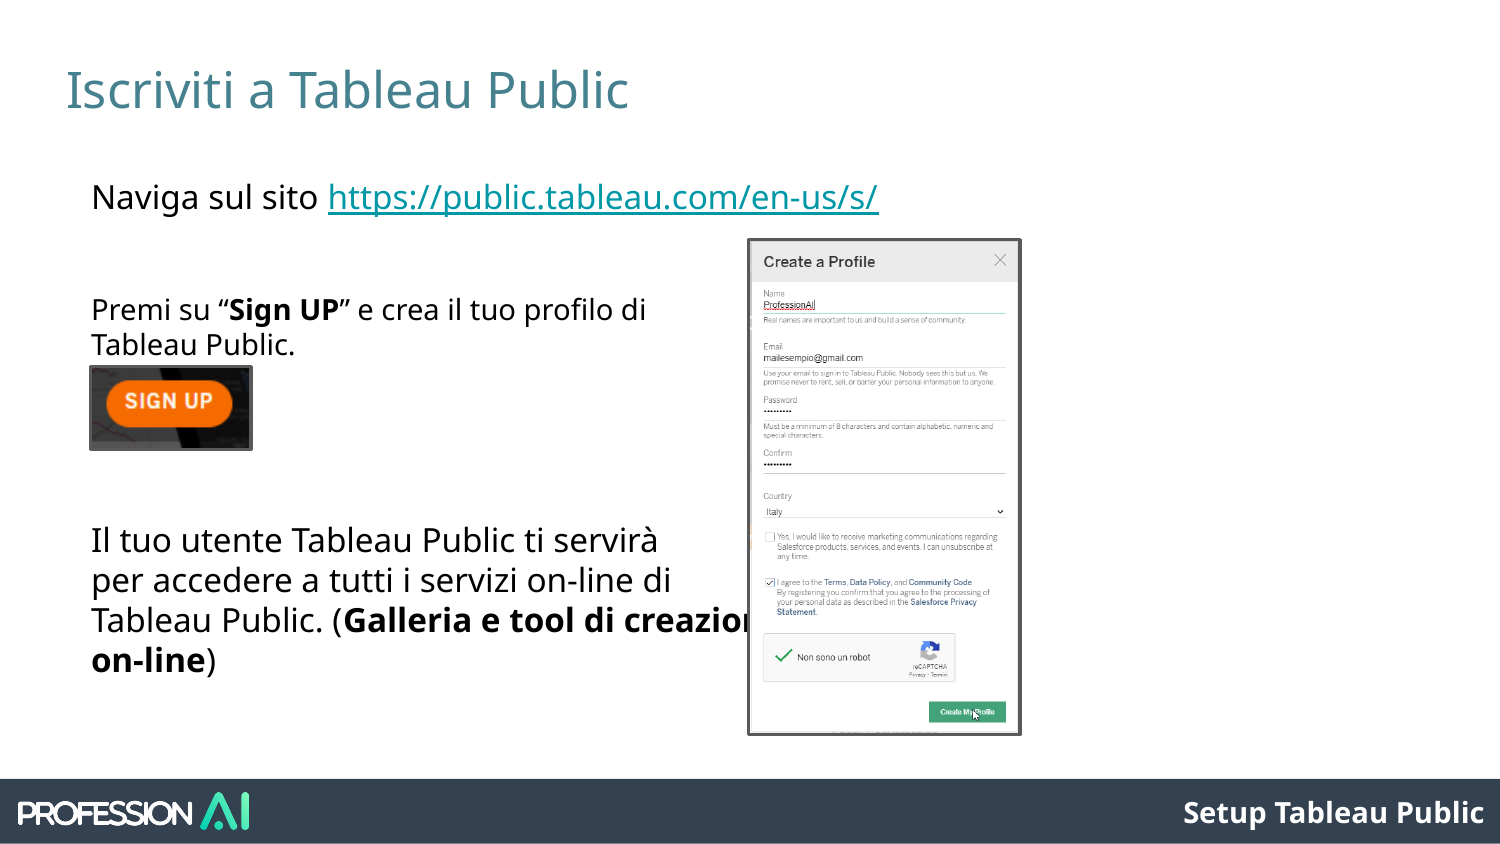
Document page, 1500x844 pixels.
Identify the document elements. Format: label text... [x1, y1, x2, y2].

picture [17, 792, 250, 831]
title Il tuo utente Tableau Public ti servirà per accedere a tutti i servizi on-line di Tableau Public. (Galleria e tool di creazione on-line) [76, 504, 744, 599]
picture [91, 367, 250, 448]
text_box Setup Tableau Public [1099, 778, 1500, 844]
text_box [0, 778, 1099, 844]
picture [749, 240, 1019, 734]
title Iscriviti a Tableau Public [51, 42, 1449, 137]
title Naviga sul sito https://public.tableau.com/en-us/s/ Premi su “Sign UP” e crea il tuo profilo di Tableau Public. [76, 161, 945, 256]
